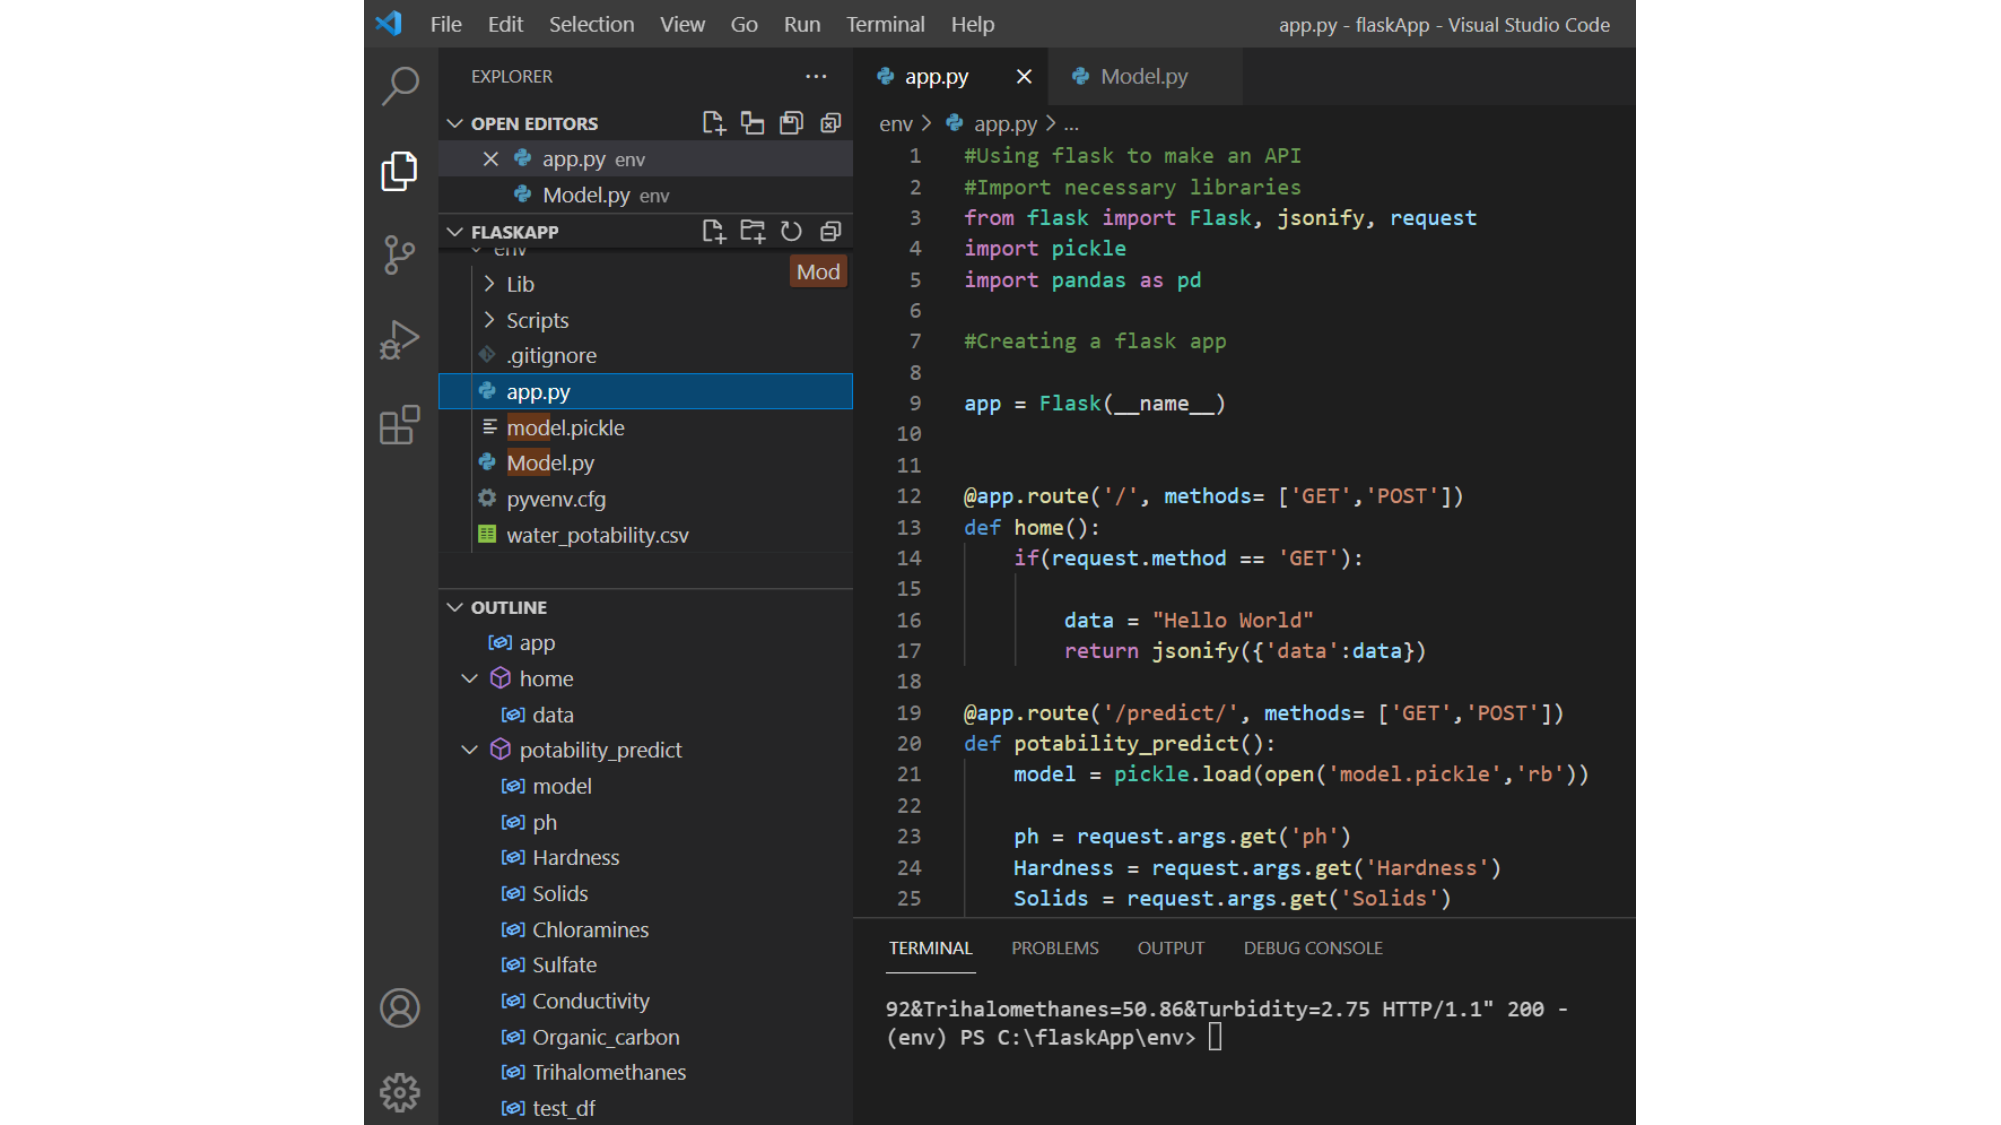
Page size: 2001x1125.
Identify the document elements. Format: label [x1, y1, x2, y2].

picture [363, 0, 1636, 1125]
